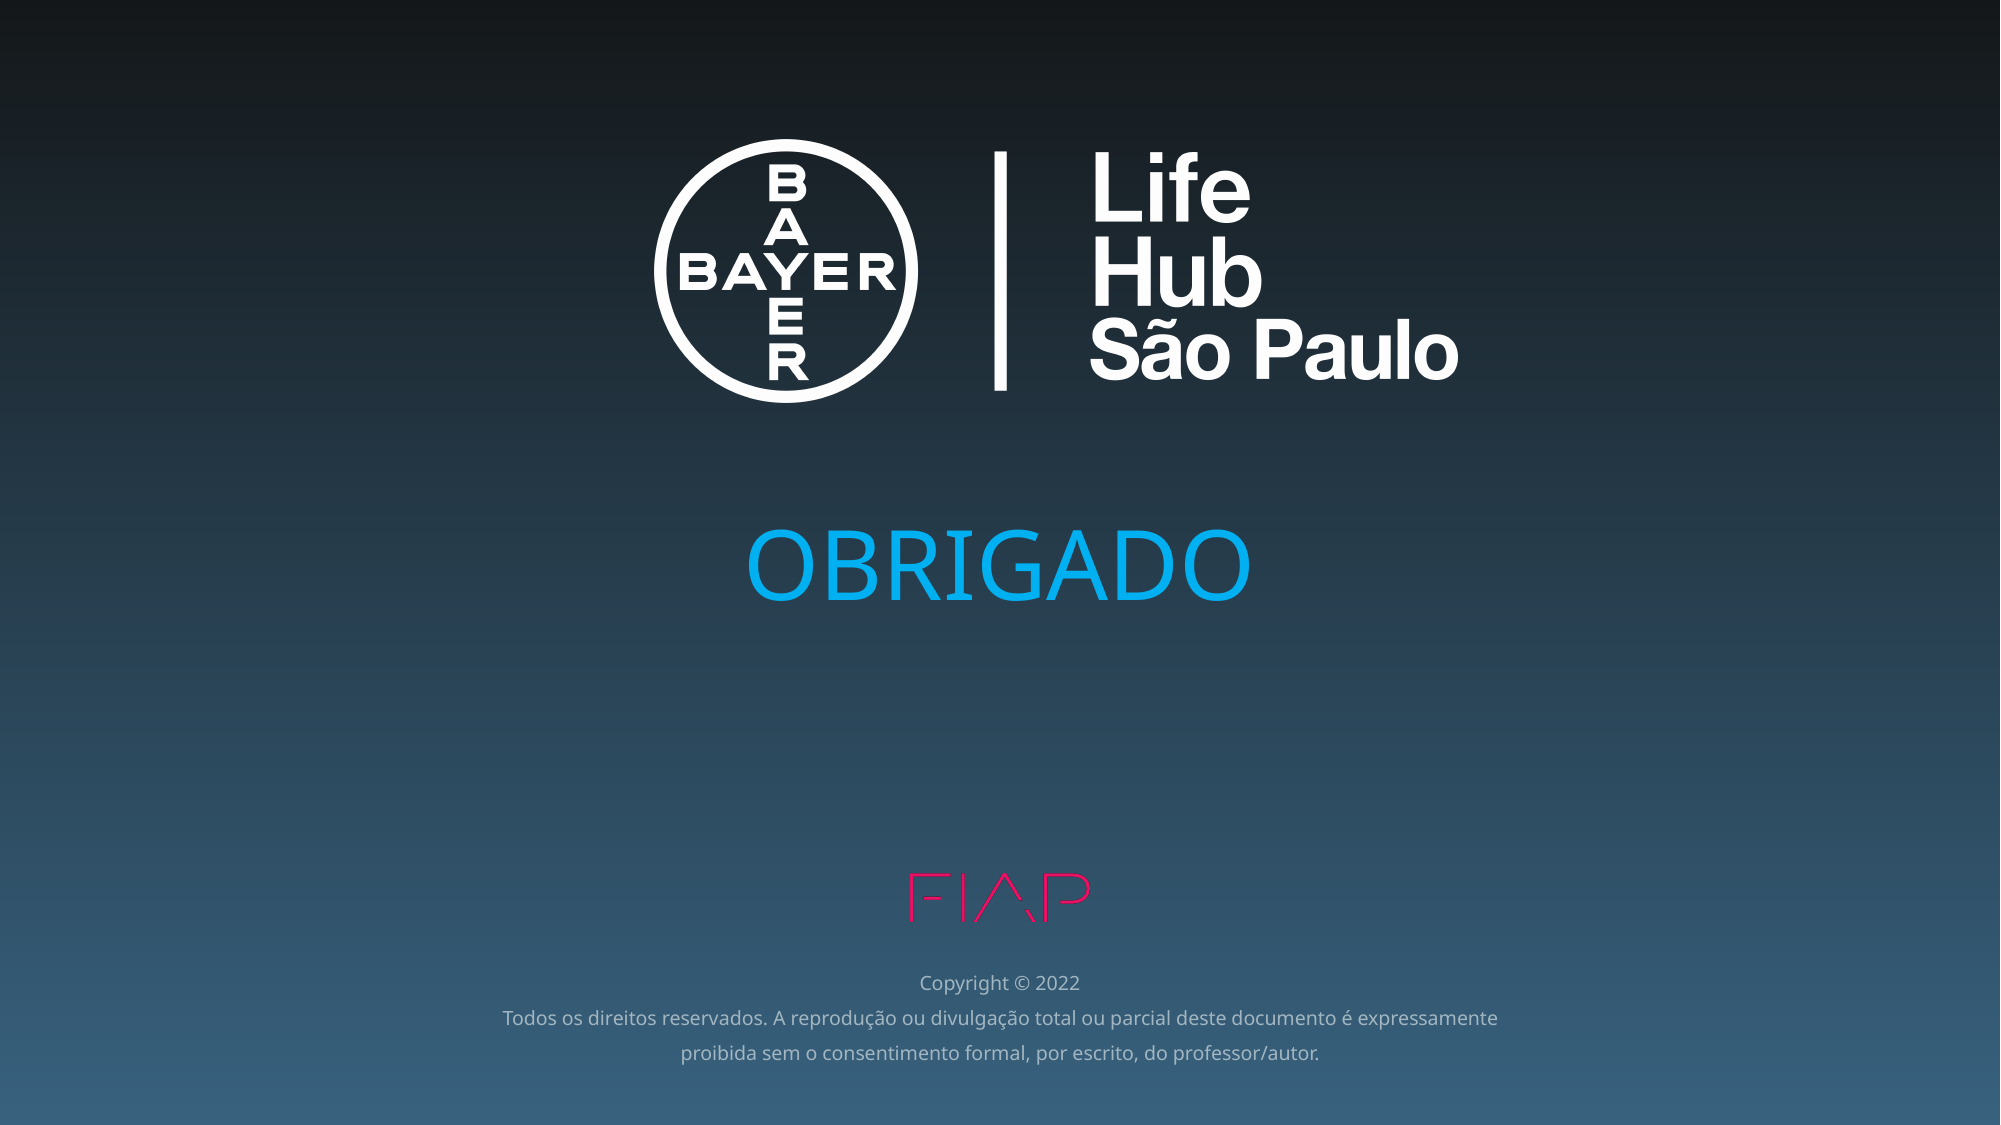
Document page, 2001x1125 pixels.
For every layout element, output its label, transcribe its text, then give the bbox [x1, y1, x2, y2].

picture [654, 139, 1458, 403]
picture [910, 873, 1090, 922]
text_box Copyright © 2022 Todos os direitos reservados. A reprodução ou divulgação total ou parcial deste documento é expressamente proibida sem o consentimento formal, por escrito, do professor/autor. [487, 951, 1513, 1072]
text_box OBRIGADO [472, 495, 1528, 628]
